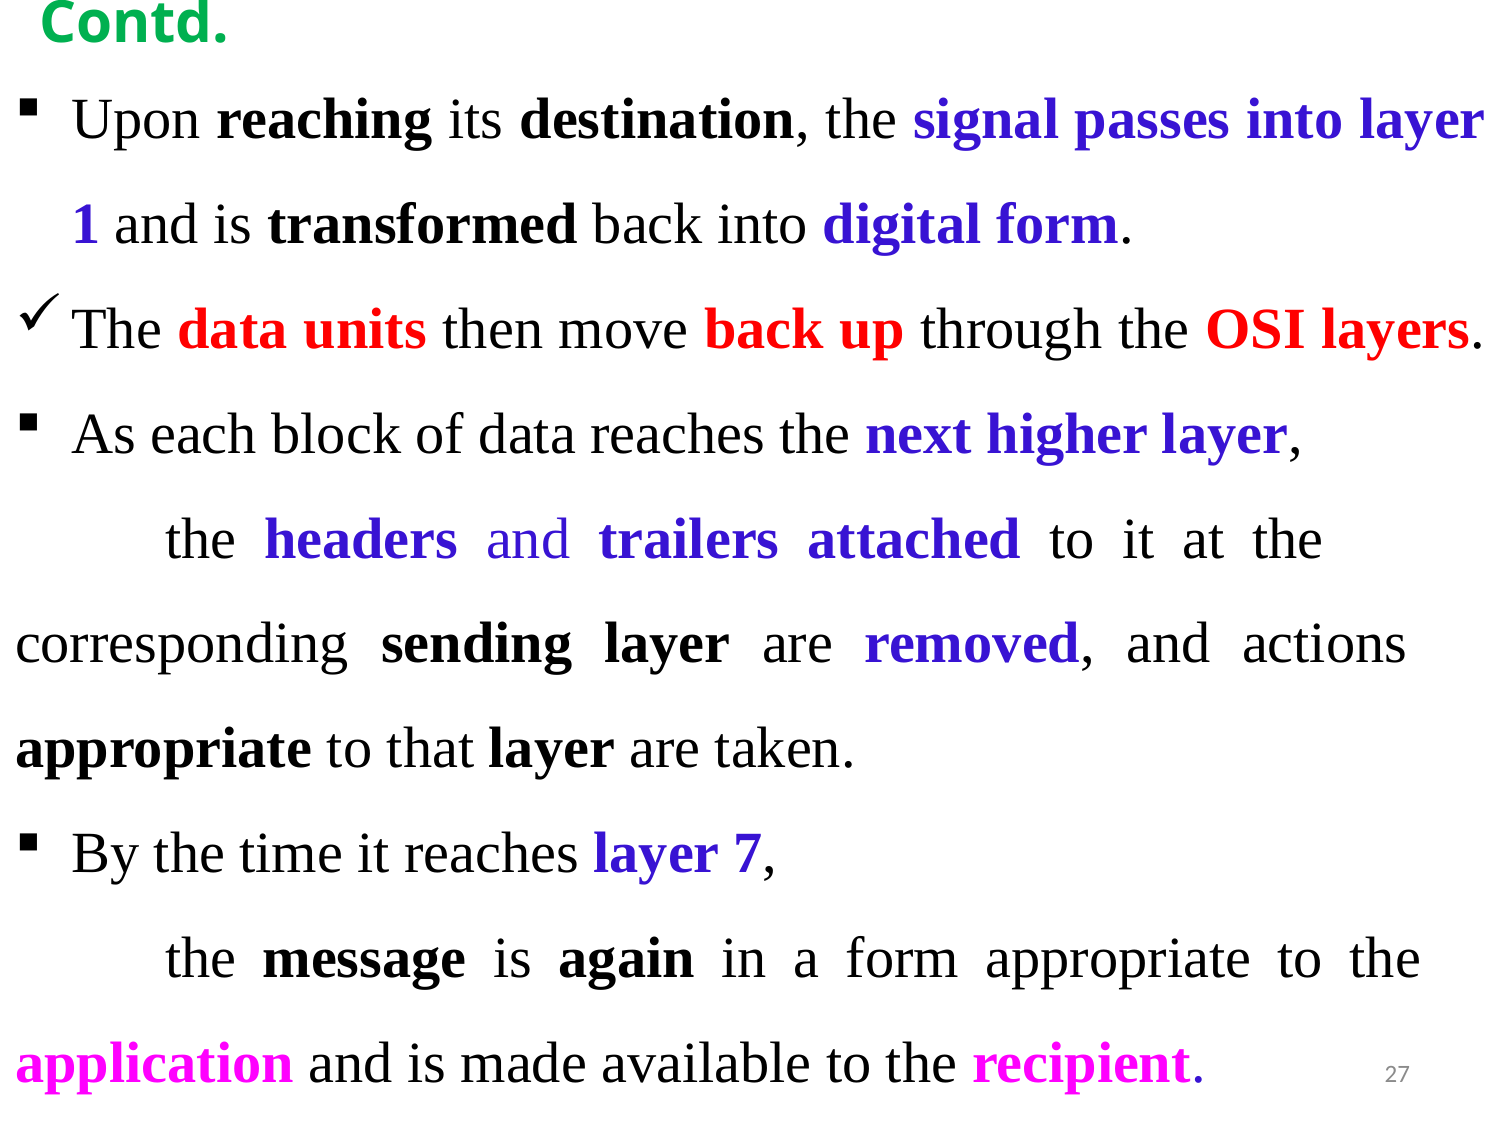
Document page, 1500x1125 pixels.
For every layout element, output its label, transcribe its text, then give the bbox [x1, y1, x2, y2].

list Upon reaching its destination, the signal passes into layer 1 and is transformed back into digital form. The data units then move back up through the OSI layers. As each block of data reaches the next higher layer, the headers and trailers attached to it at the corresponding sending layer are removed, and actions appropriate to that layer are taken. By the time it reaches layer 7, the message is again in a form appropriate to the application and is made available to the recipient. [0, 37, 1500, 1103]
title Contd. [23, 0, 1375, 38]
slide_number 27 [1074, 1042, 1425, 1103]
